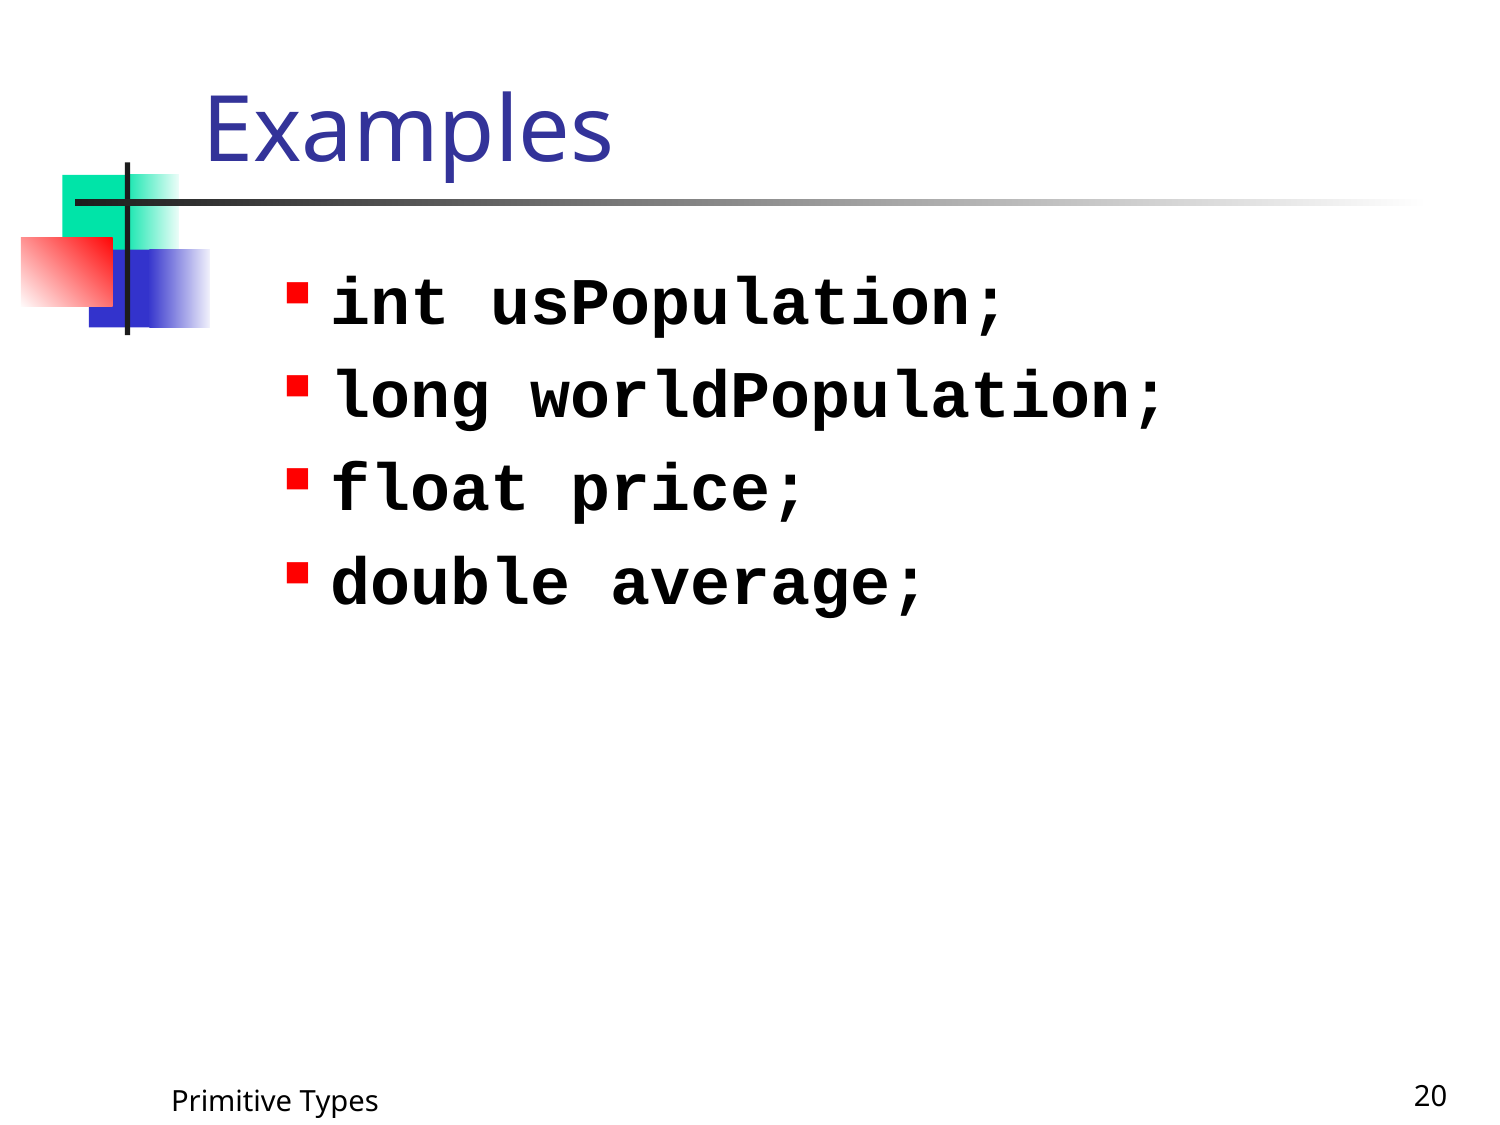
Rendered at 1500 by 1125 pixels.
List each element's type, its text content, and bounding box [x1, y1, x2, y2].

slide_number 20 [1149, 1049, 1463, 1125]
footer Primitive Types [37, 1049, 513, 1125]
title Examples [187, 0, 1467, 188]
list int usPopulation; long worldPopulation; float price; double average; [193, 249, 1470, 1007]
